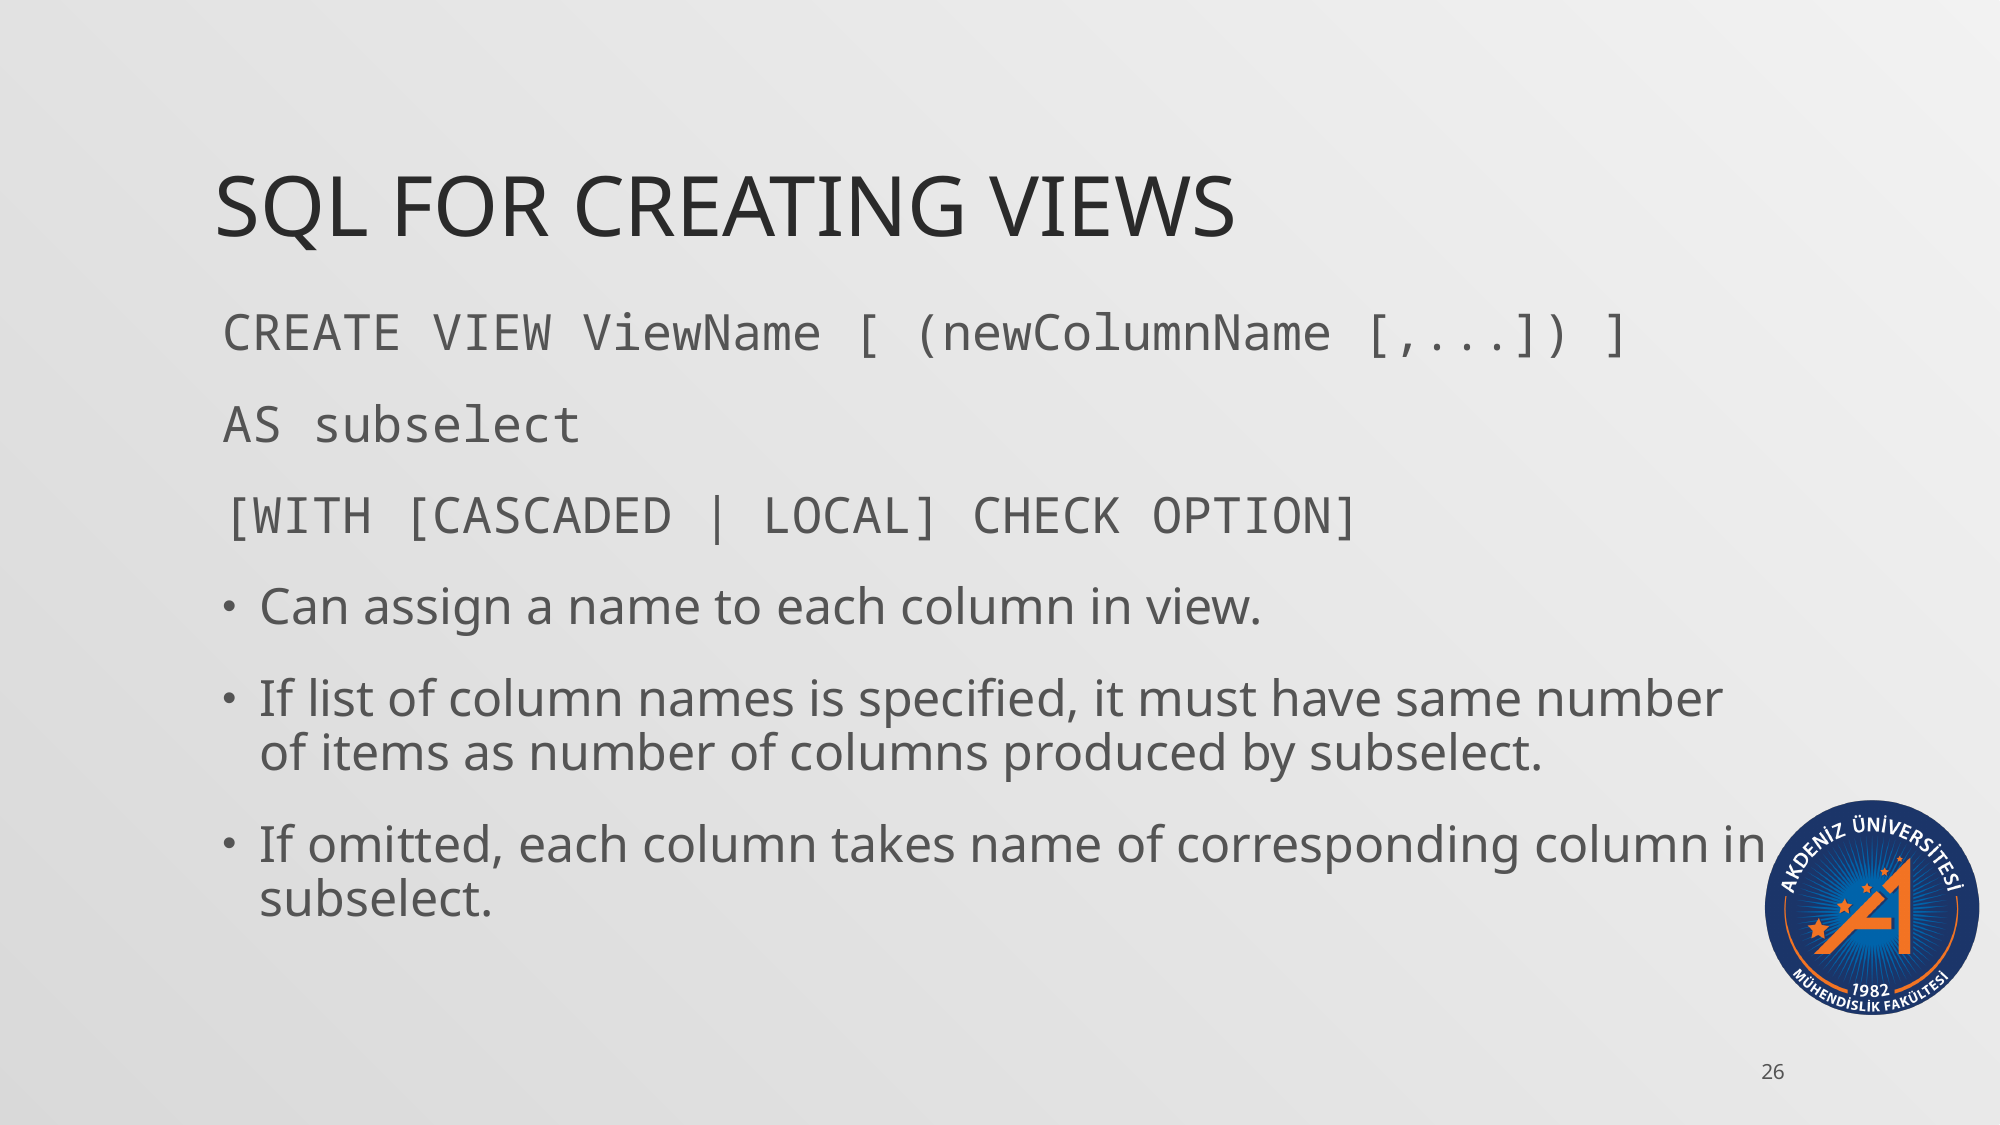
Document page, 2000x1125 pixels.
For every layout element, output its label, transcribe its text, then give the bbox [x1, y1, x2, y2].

slide_number 26 [1612, 1057, 1800, 1088]
list CREATE VIEW ViewName [ (newColumnName [,...]) ] AS subselect [WITH [CASCADED | LOCAL] CHECK OPTION] Can assign a name to each column in view. If list of column names is specified, it must have same number of items as number of columns produced by subselect. If omitted, each column takes name of corresponding column in subselect. [199, 299, 1800, 1013]
title SQL for creating Views [199, 45, 1800, 263]
picture [1744, 779, 2000, 1036]
